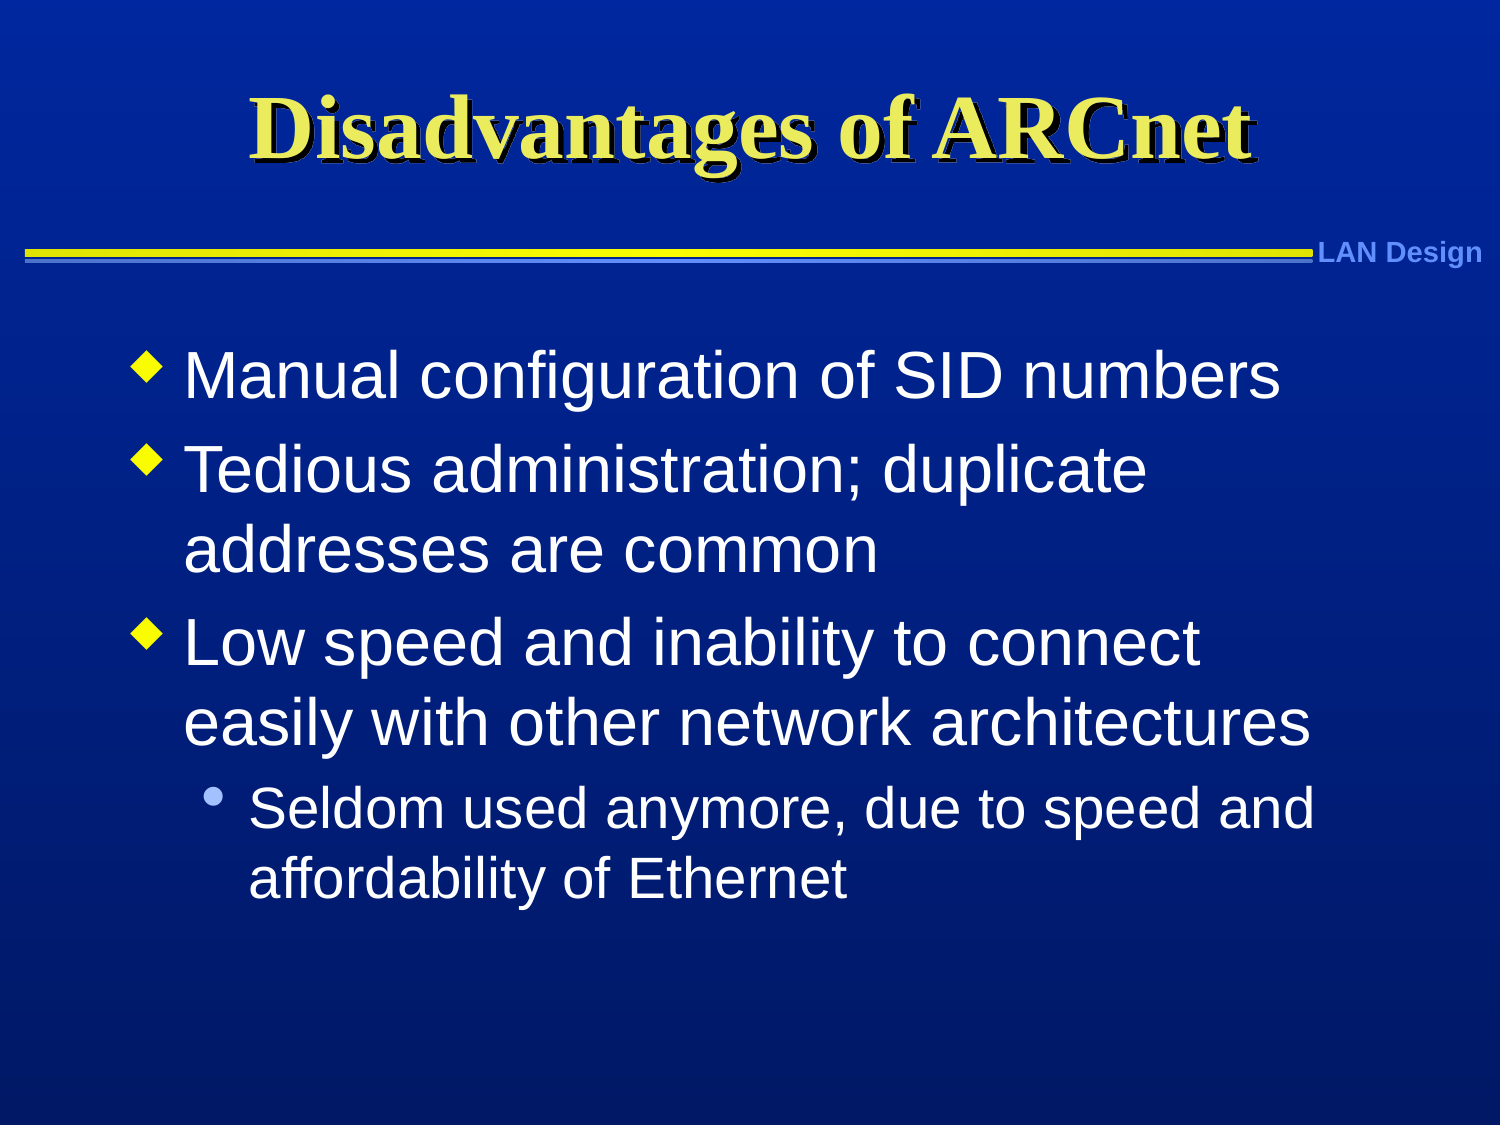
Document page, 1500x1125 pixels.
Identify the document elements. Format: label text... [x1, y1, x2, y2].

title Disadvantages of ARCnet [111, 27, 1392, 217]
list Manual configuration of SID numbers Tedious administration; duplicate addresses are common Low speed and inability to connect easily with other network architectures Seldom used anymore, due to speed and affordability of Ethernet [111, 324, 1391, 1001]
